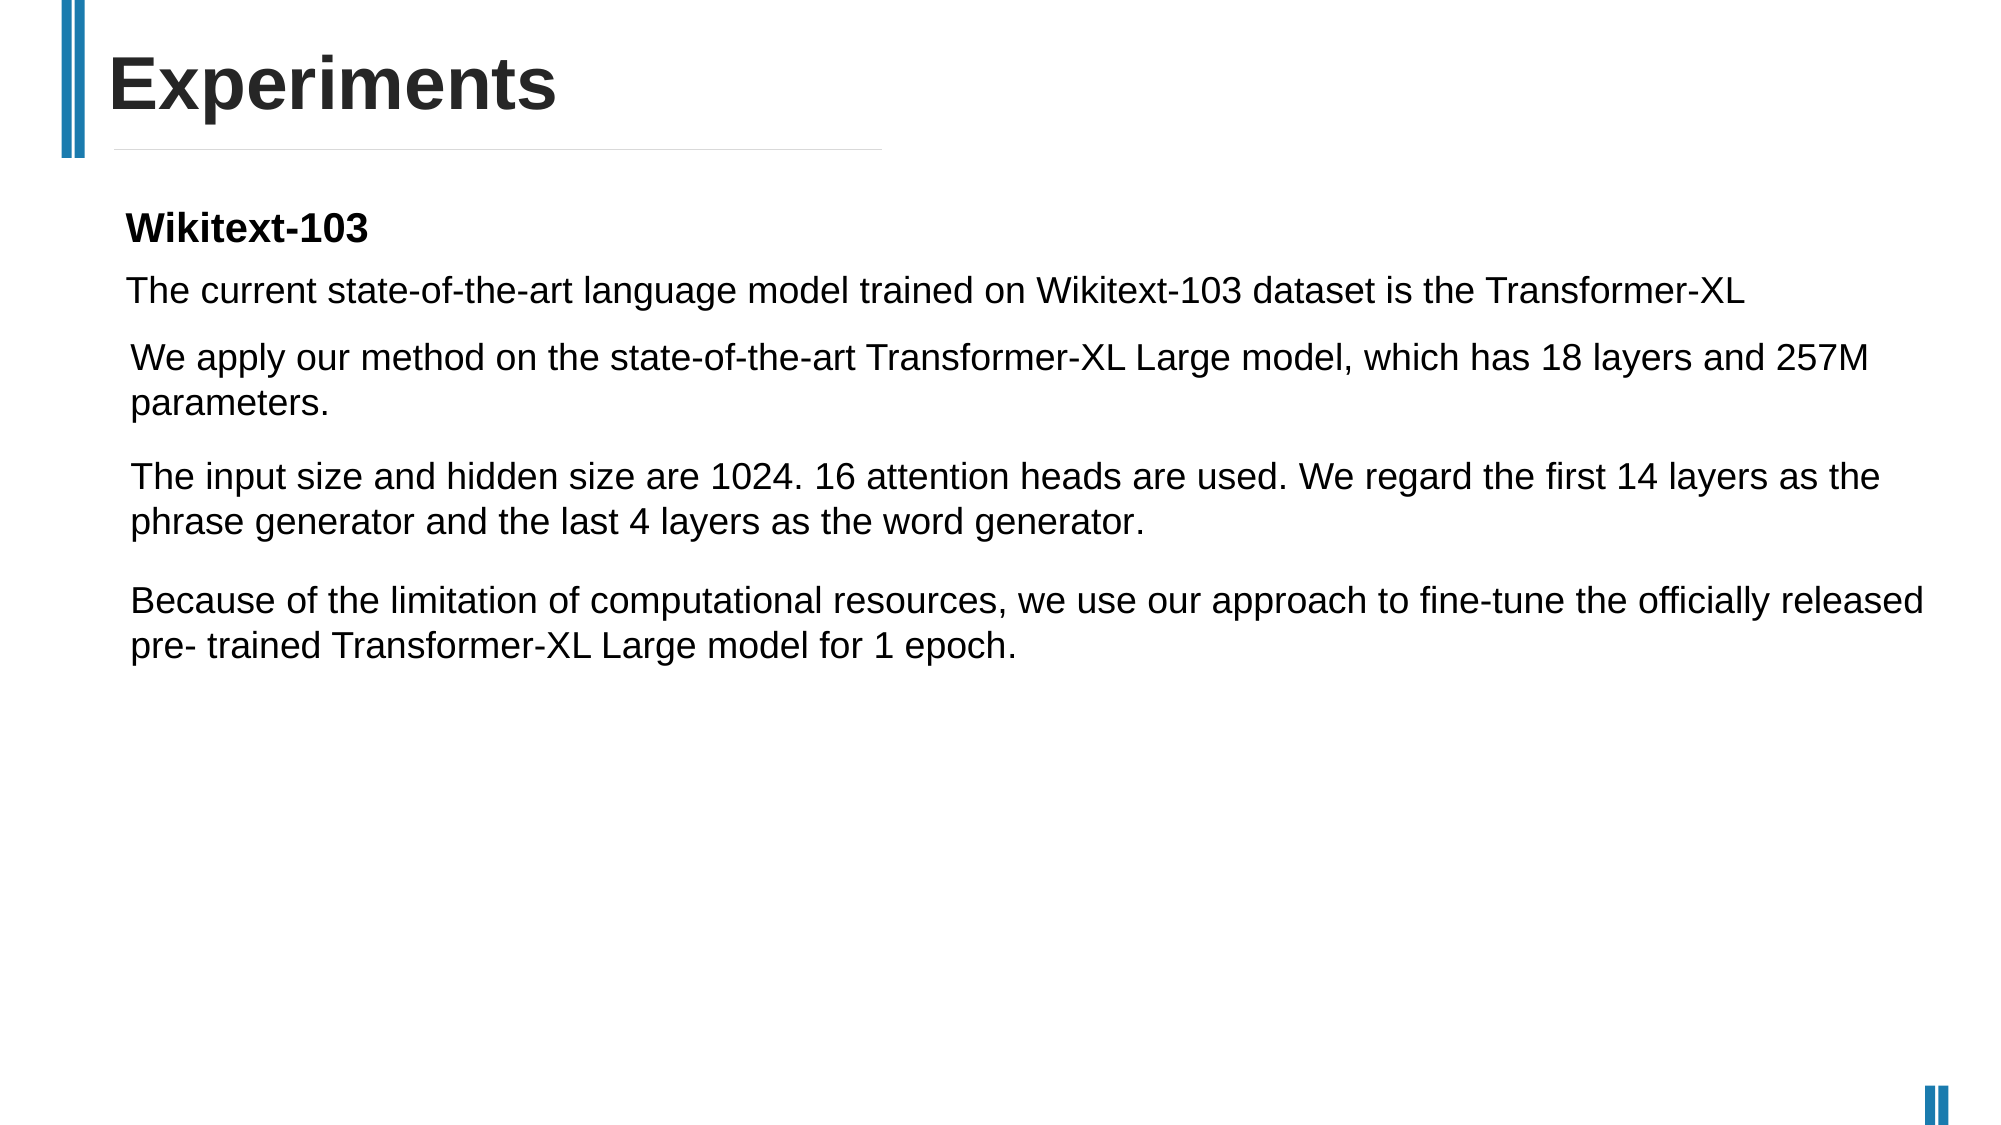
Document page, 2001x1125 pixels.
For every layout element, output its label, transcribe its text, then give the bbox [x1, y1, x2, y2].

text_box Experiments [93, 26, 1704, 132]
text_box Wikitext-103 [110, 193, 527, 258]
text_box The input size and hidden size are 1024. 16 attention heads are used. We regard the first 14 layers as the phrase generator and the last 4 layers as the word generator. [115, 444, 1955, 550]
text_box Because of the limitation of computational resources, we use our approach to fine-tune the officially released pre- trained Transformer-XL Large model for 1 epoch. [115, 568, 2000, 674]
text_box We apply our method on the state-of-the-art Transformer-XL Large model, which has 18 layers and 257M parameters. [115, 325, 1972, 431]
text_box The current state-of-the-art language model trained on Wikitext-103 dataset is the Transformer-XL [110, 258, 1972, 319]
